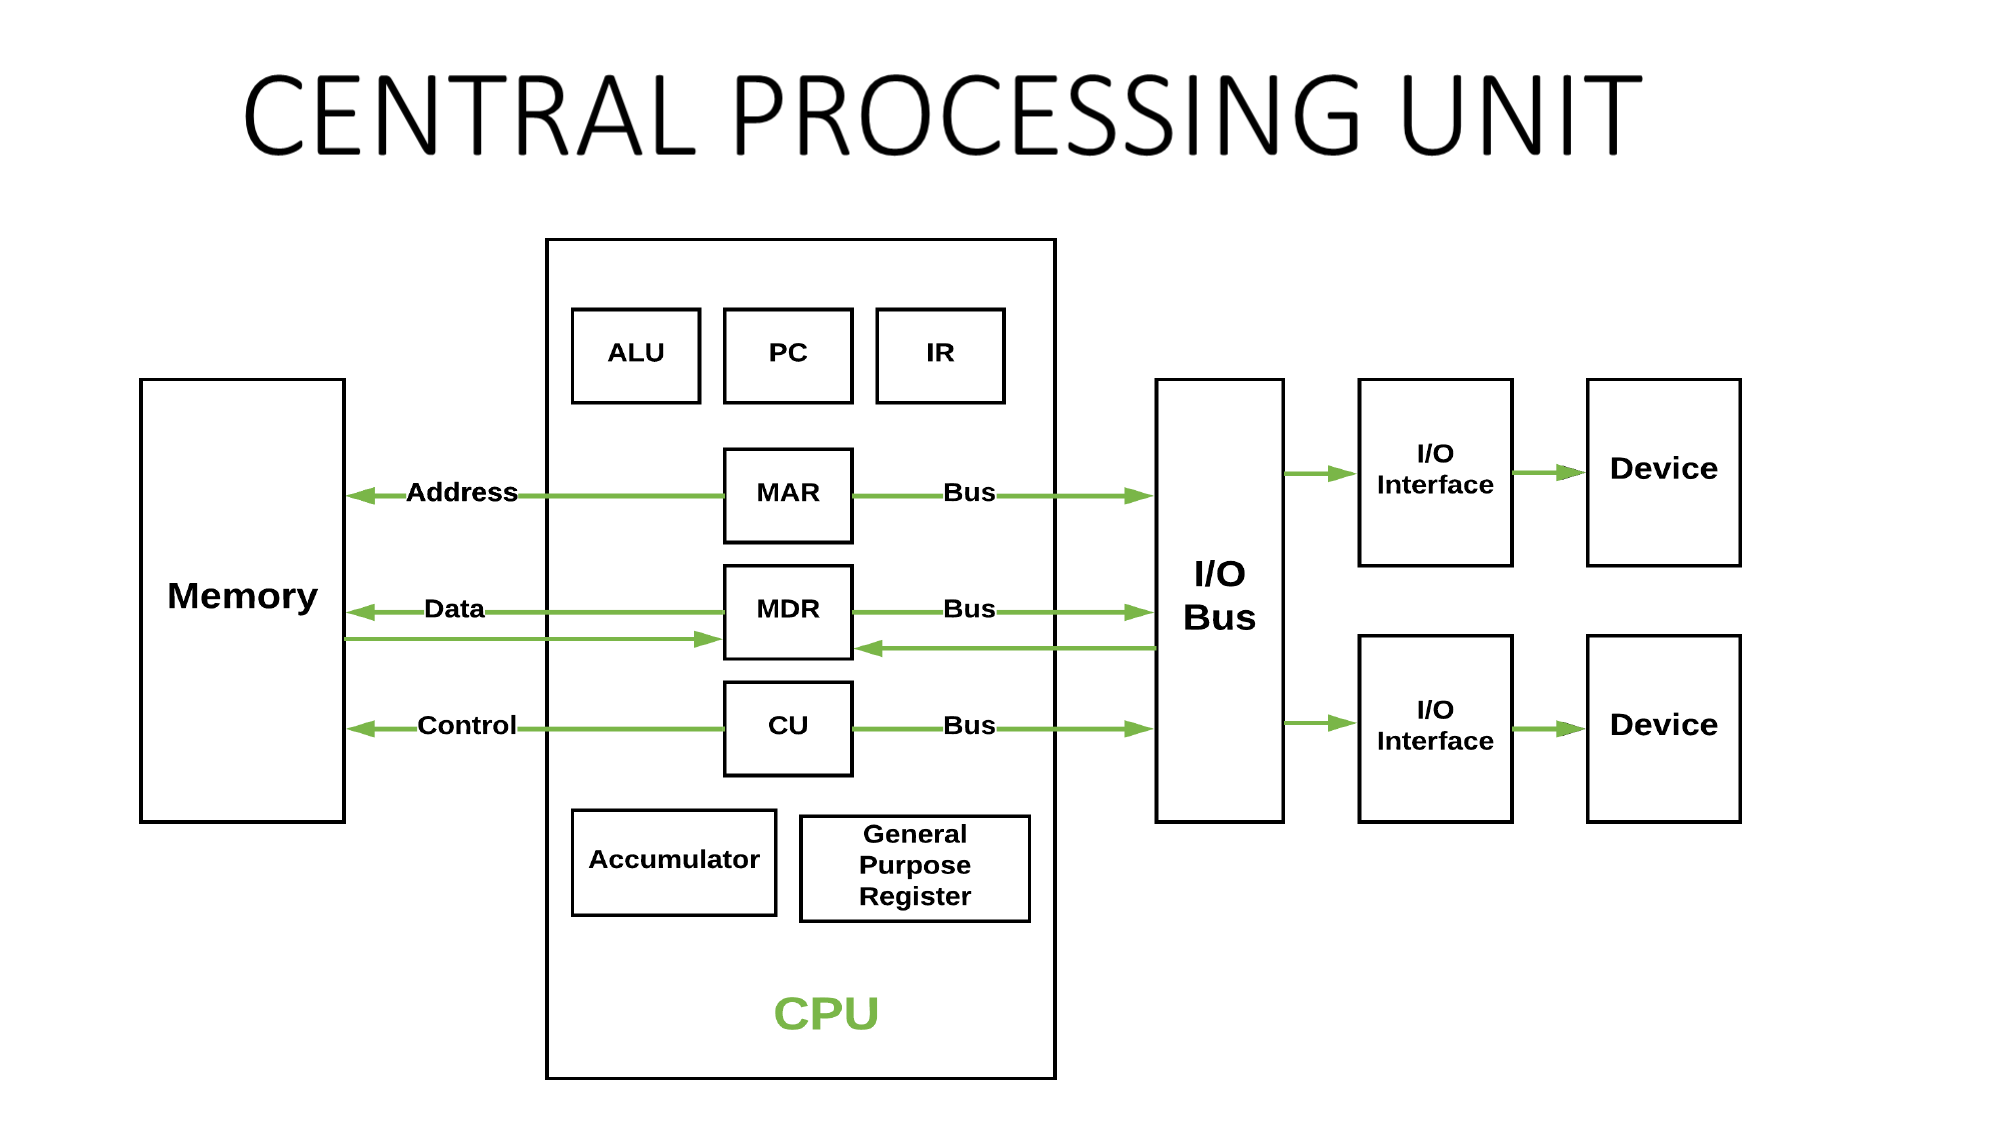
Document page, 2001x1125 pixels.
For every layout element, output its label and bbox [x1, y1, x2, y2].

picture [90, 0, 1791, 1125]
